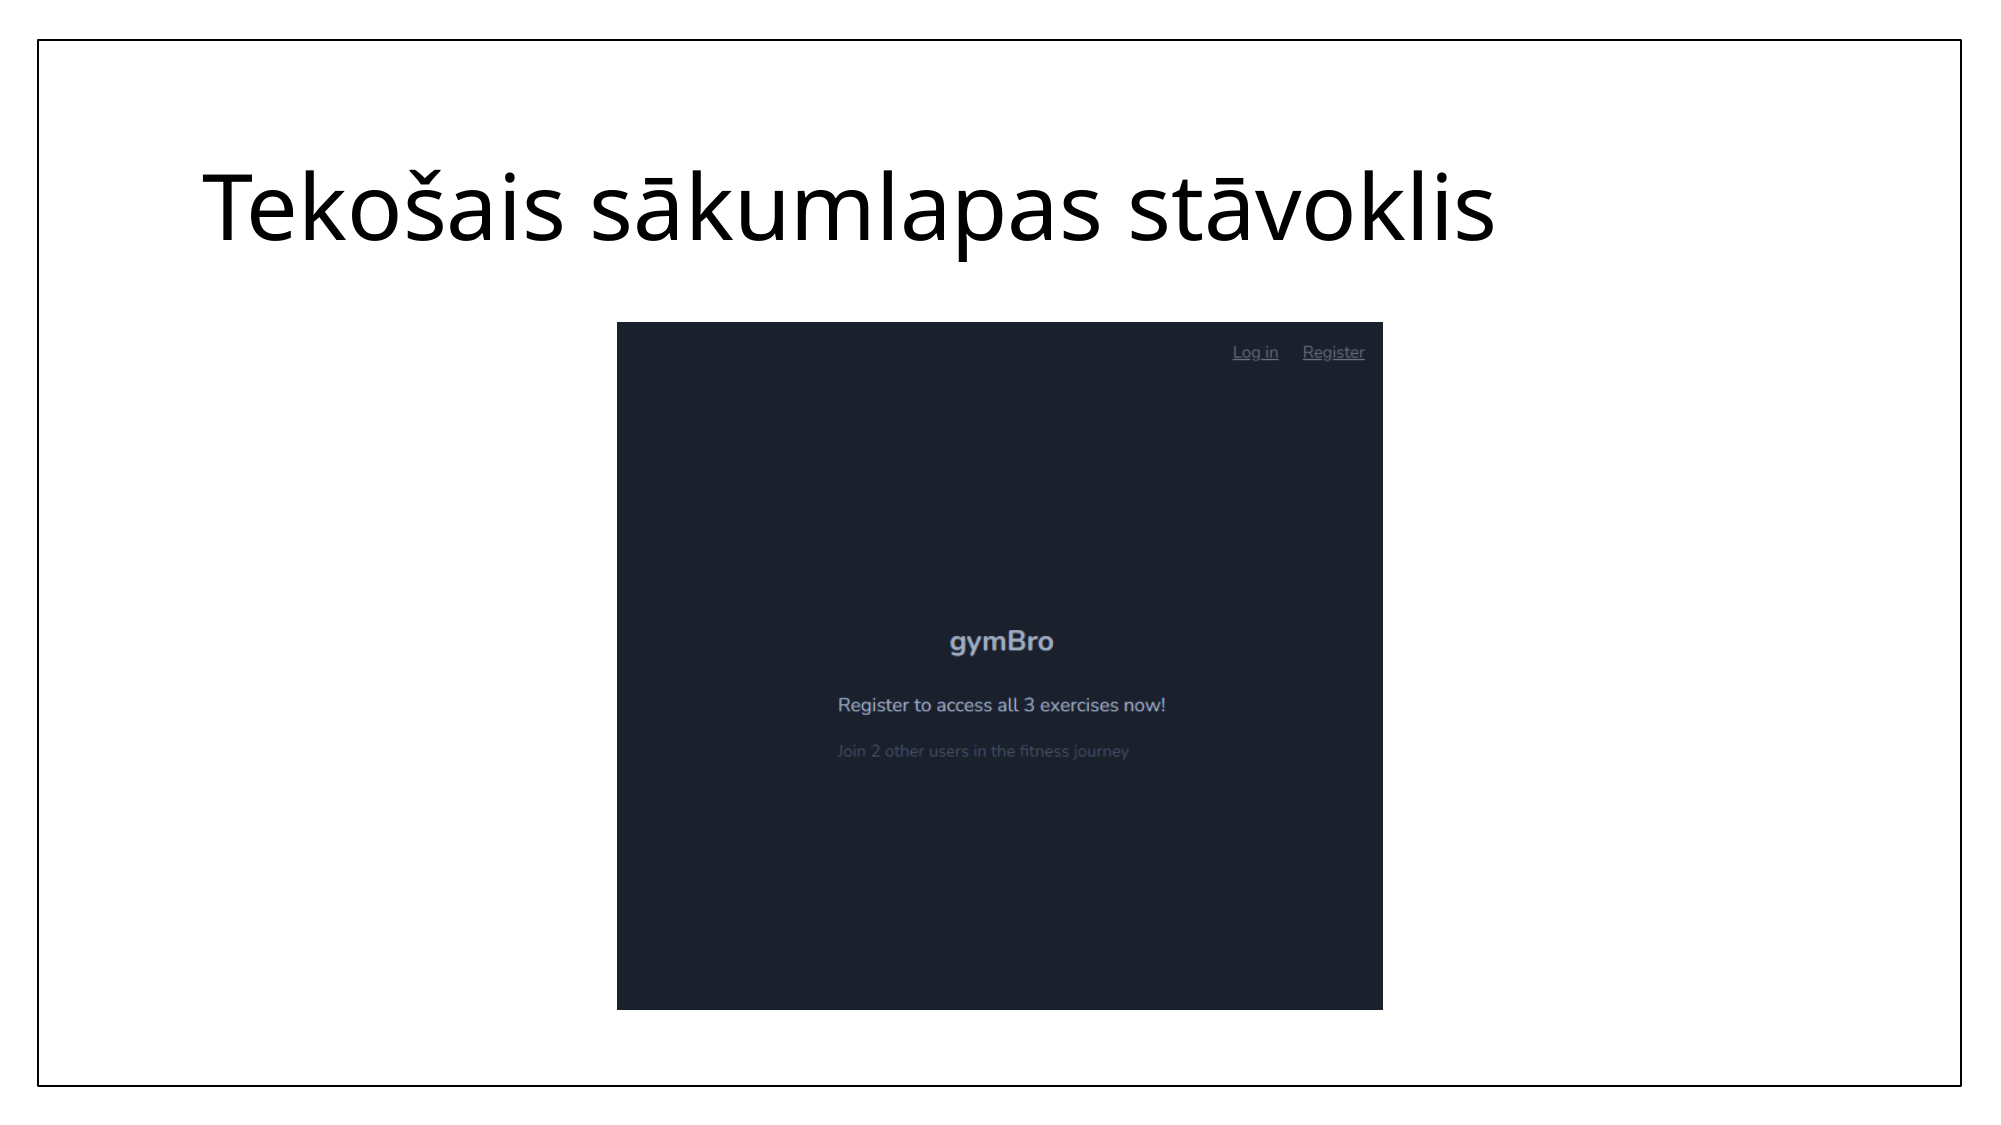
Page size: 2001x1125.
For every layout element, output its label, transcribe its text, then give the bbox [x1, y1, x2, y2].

title Tekošais sākumlapas stāvoklis [187, 99, 1808, 323]
picture [617, 322, 1383, 1010]
